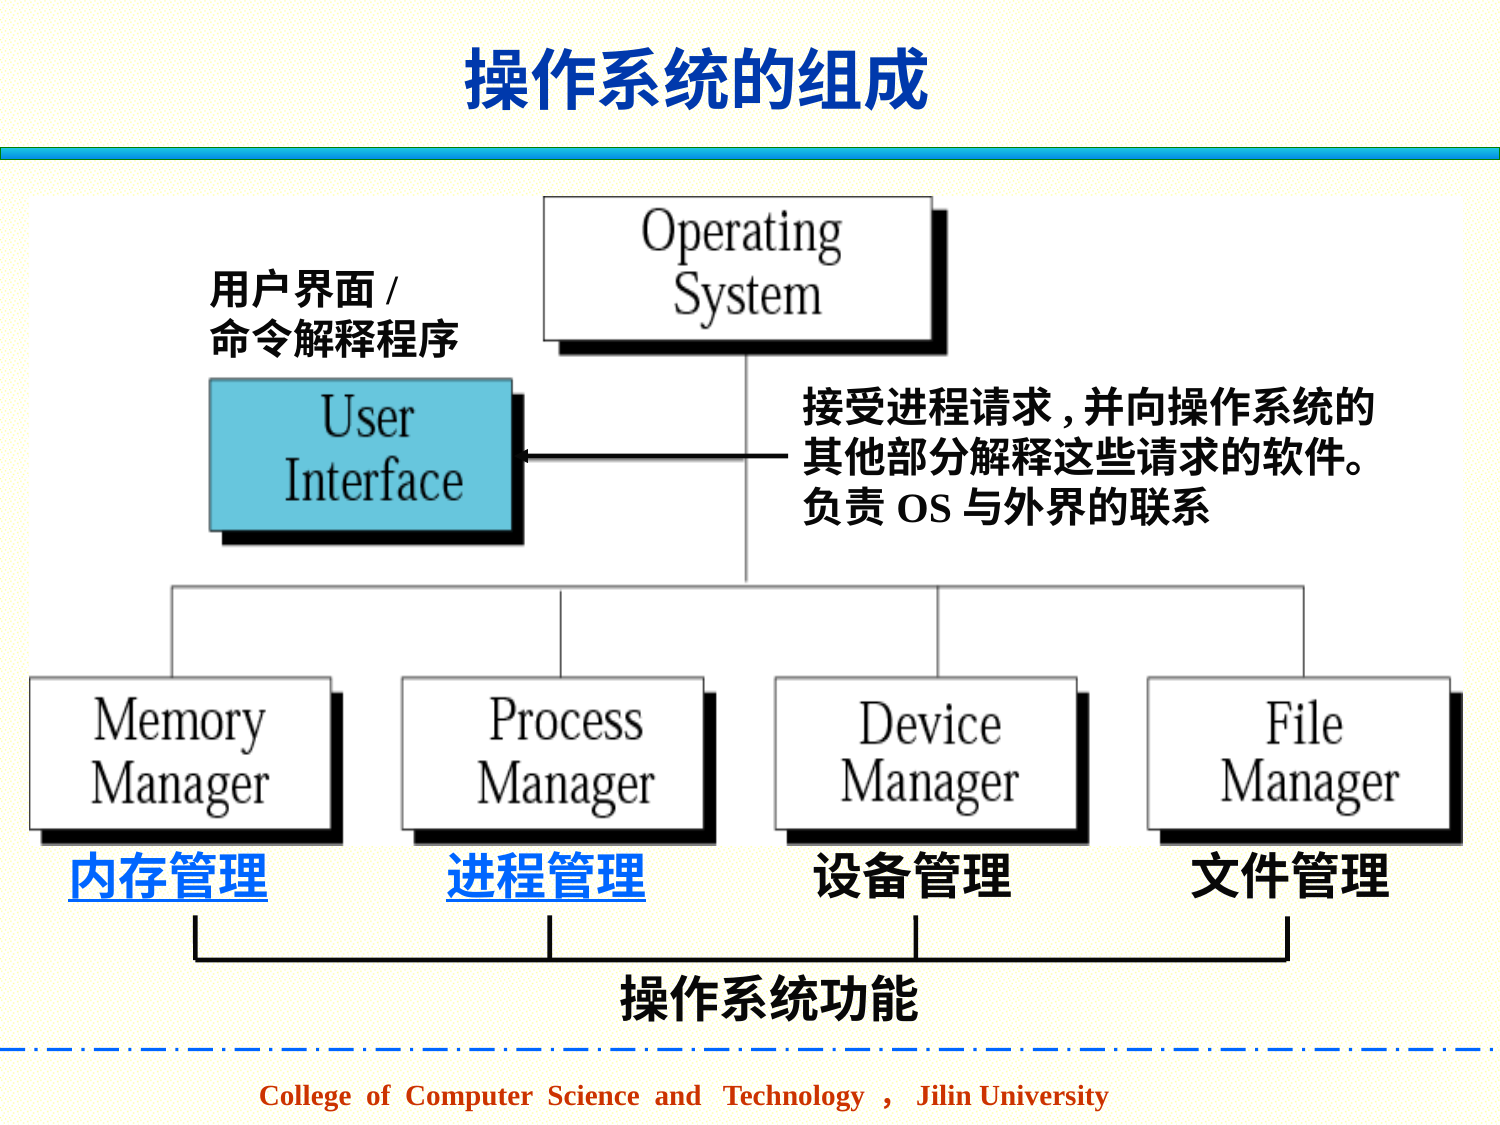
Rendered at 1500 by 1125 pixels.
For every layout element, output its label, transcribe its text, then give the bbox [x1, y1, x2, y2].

picture [0, 0, 1500, 147]
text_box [513, 373, 1412, 539]
text_box 操作系统的组成 [270, 29, 1124, 126]
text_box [53, 837, 1439, 1032]
picture [0, 160, 1500, 1125]
